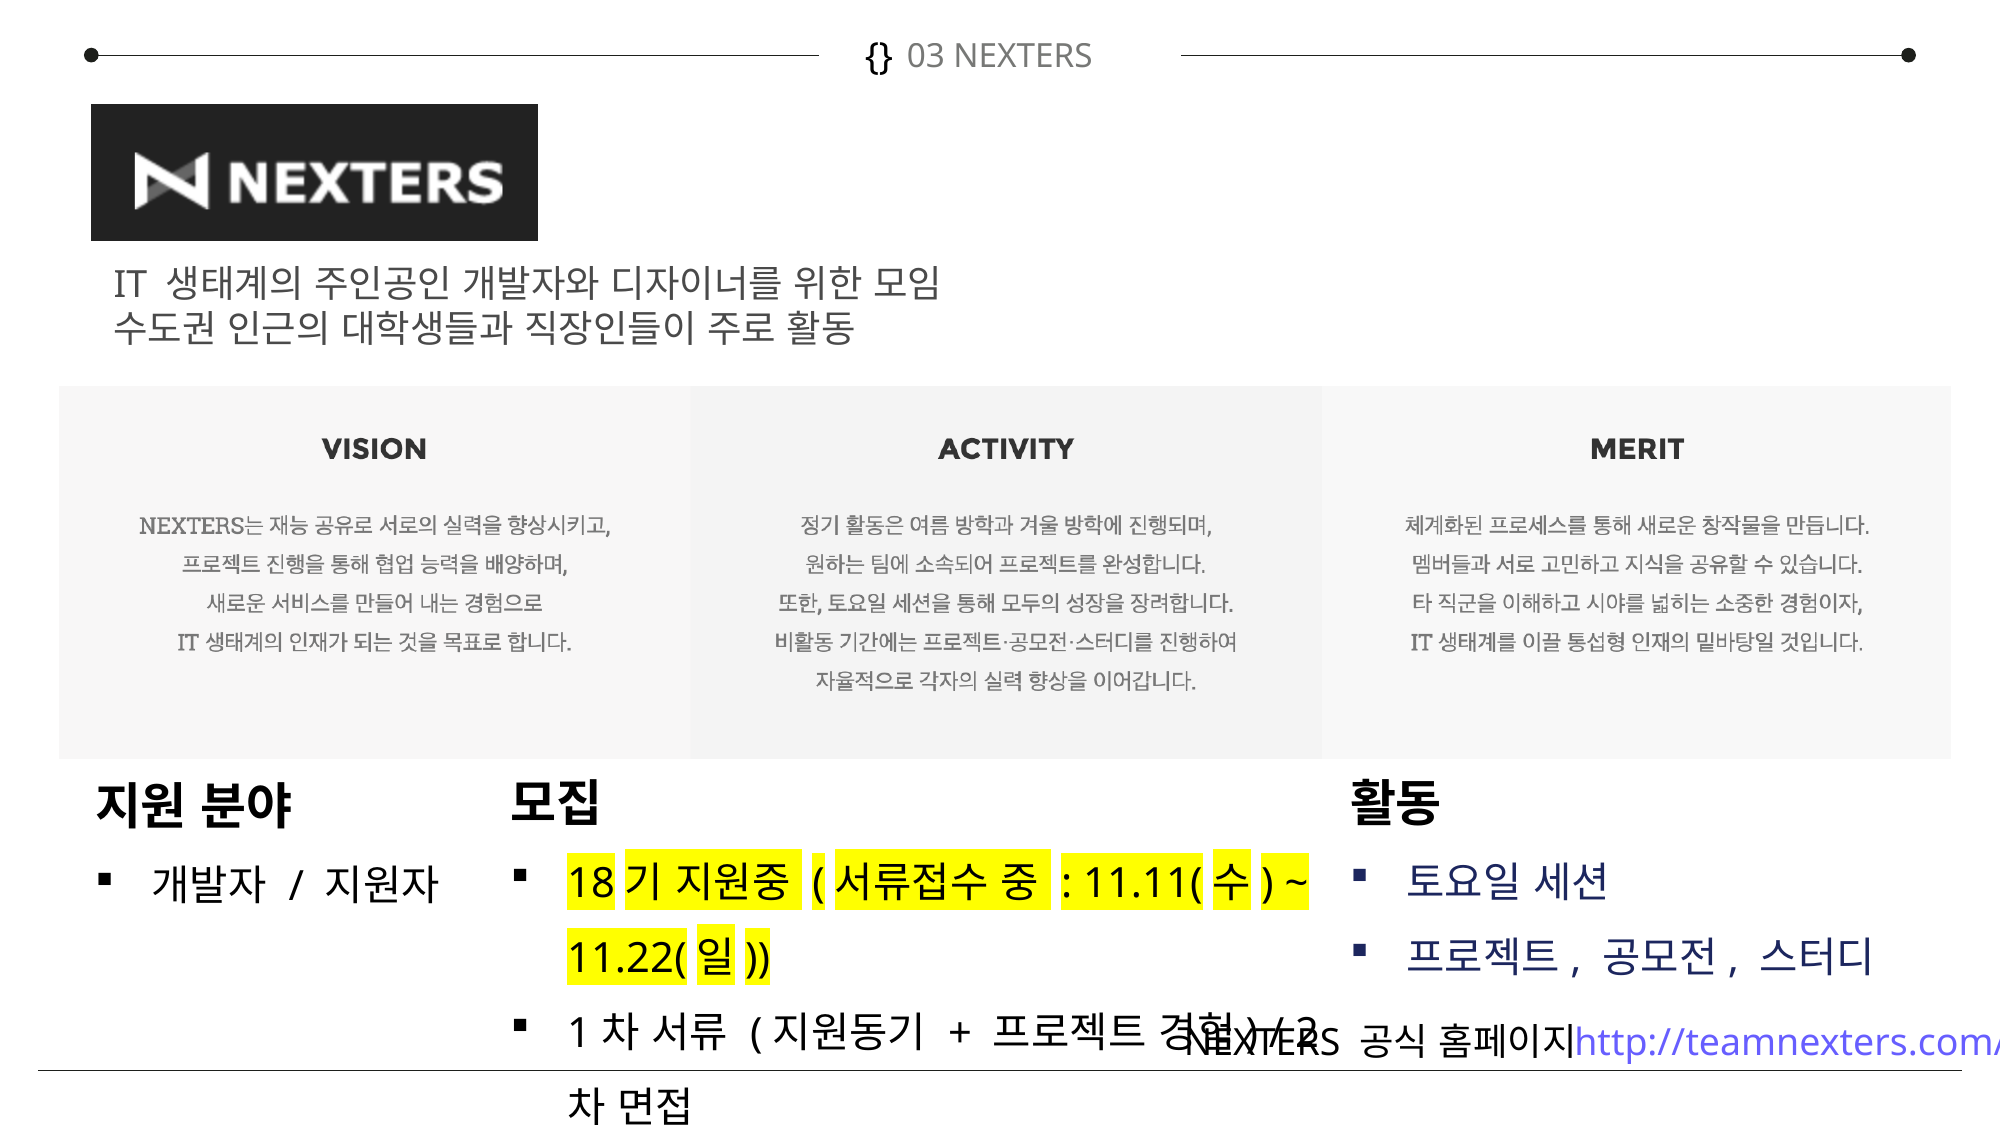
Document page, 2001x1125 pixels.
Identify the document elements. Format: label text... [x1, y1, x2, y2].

text_box 모집 18기 지원중 (서류접수 중 : 11.11(수) ~ 11.22(일)) 1차 서류 (지원동기 + 프로젝트 경험) / 2차 면접 8주간의 정규 활동 진행 [495, 767, 1360, 1070]
picture [91, 104, 538, 241]
text_box 모집 18기 지원중 (서류접수 중 : 11.11(수) ~ 11.22(일)) 1차 서류 (지원동기 + 프로젝트 경험) / 2차 면접 8주간의 정규 활동 진행 [495, 1071, 1360, 1125]
text_box 03 NEXTERS [892, 26, 1108, 82]
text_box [1181, 47, 1916, 63]
text_box 지원 분야 개발자 / 지원자 [80, 767, 455, 917]
picture [49, 384, 1951, 767]
text_box {} [849, 24, 1159, 85]
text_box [1178, 1010, 2000, 1071]
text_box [83, 47, 819, 63]
text_box IT 생태계의 주인공인 개발자와 디자이너를 위한 모임 수도권 인근의 대학생들과 직장인들이 주로 활동 [98, 252, 1360, 357]
text_box 활동 토요일 세션 프로젝트, 공모전, 스터디 [1335, 767, 1891, 989]
